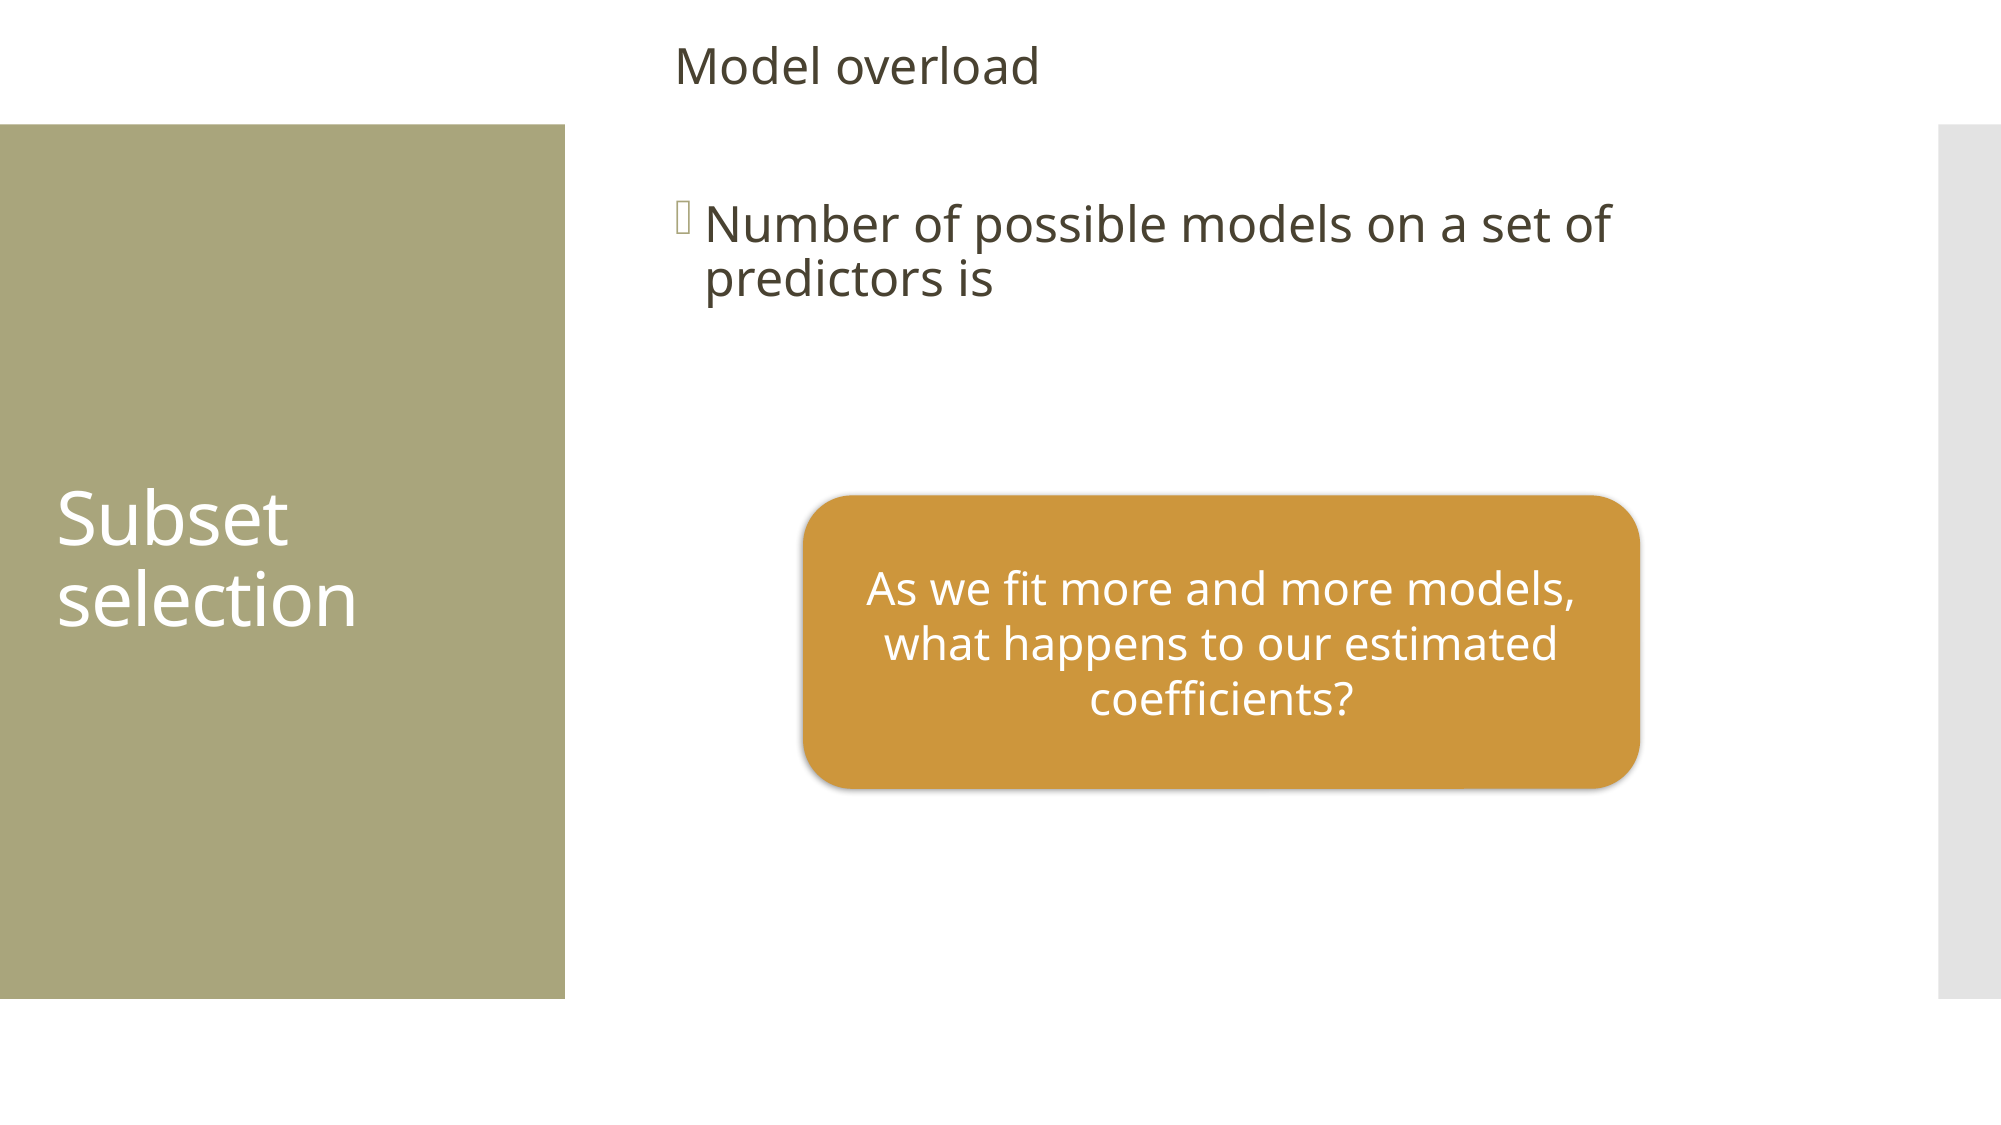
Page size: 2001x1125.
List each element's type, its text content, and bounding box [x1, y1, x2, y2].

title Subset selection [41, 184, 525, 940]
text_box As we fit more and more models, what happens to our estimated coefficients? [803, 495, 1641, 789]
text_box [583, 131, 1860, 1092]
